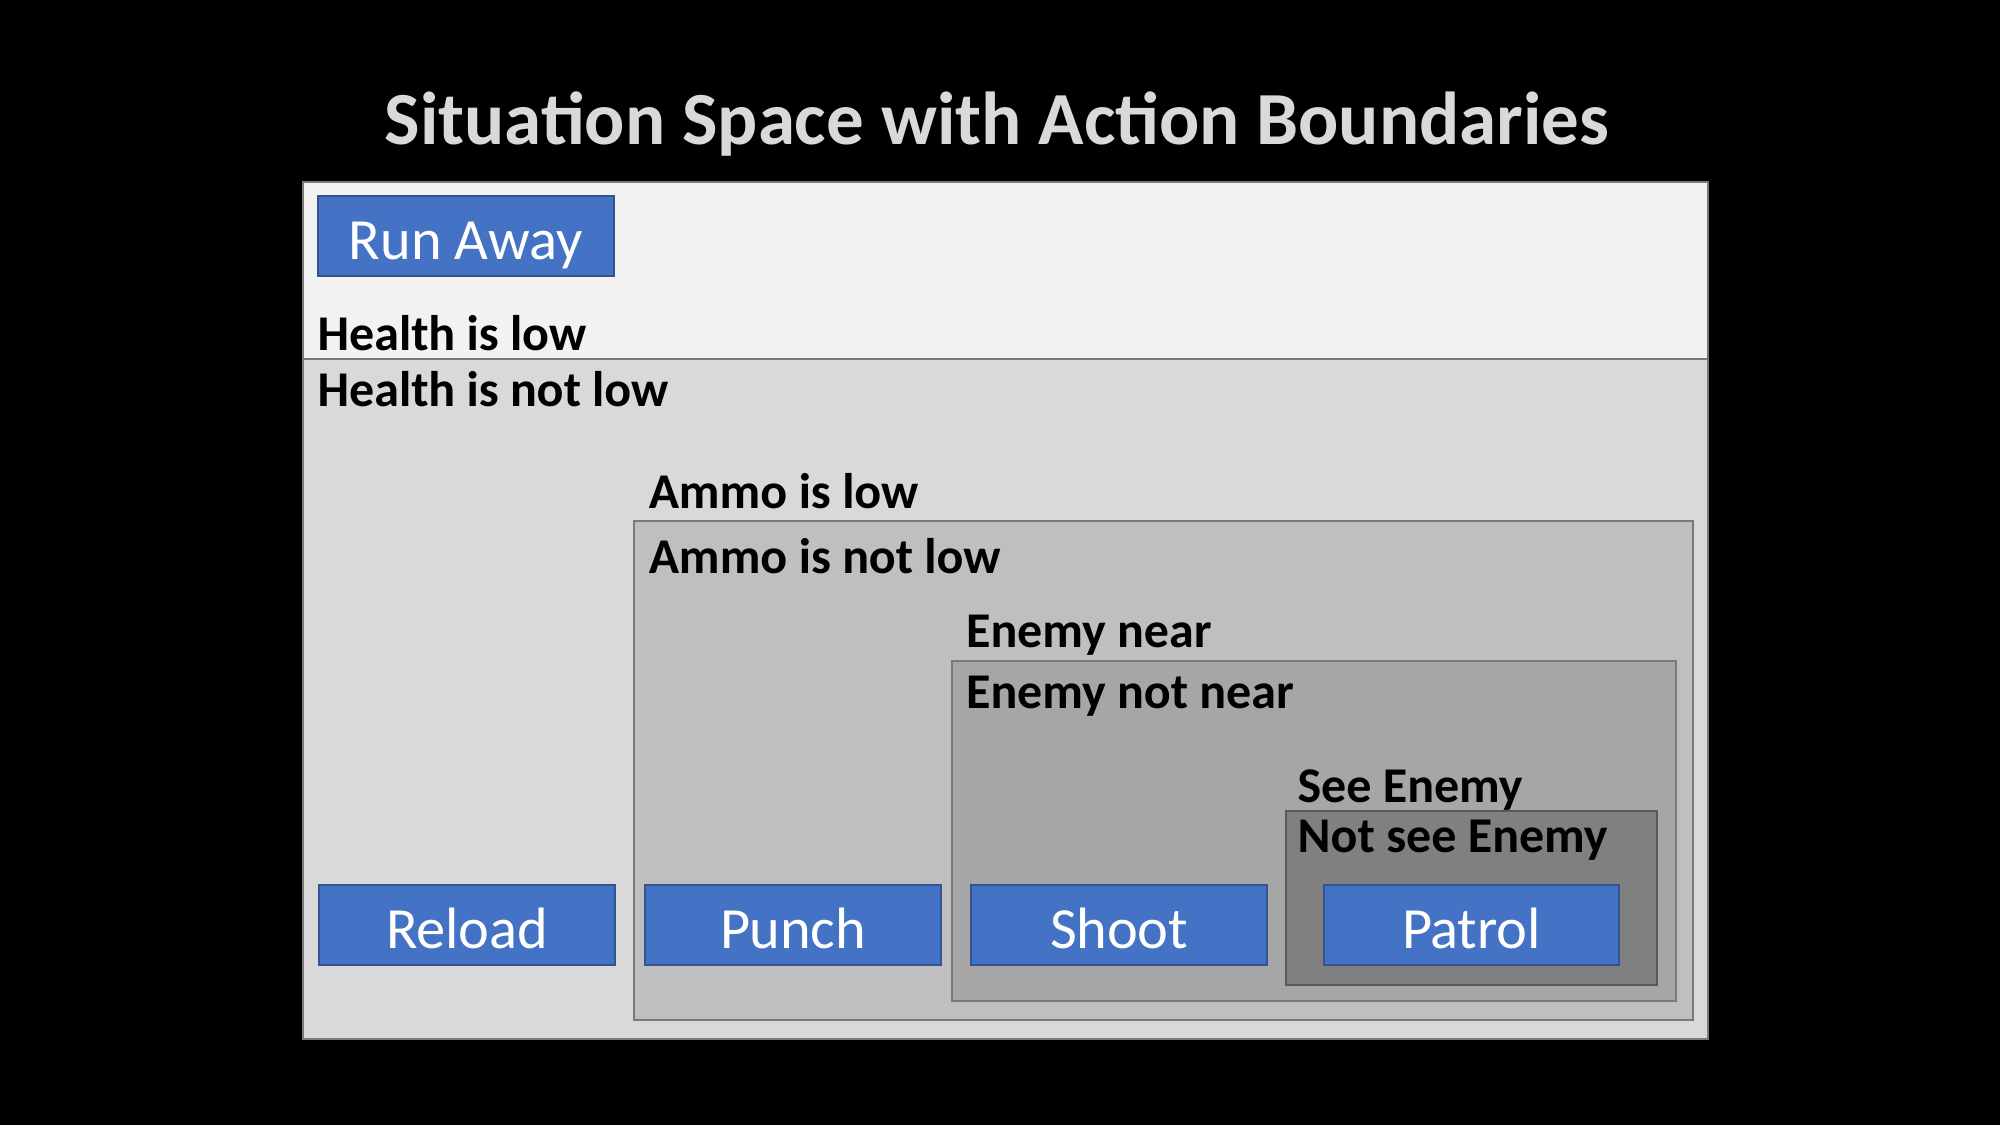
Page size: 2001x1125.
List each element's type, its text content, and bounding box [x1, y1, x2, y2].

text_box [951, 660, 1677, 1002]
text_box Health is low [303, 293, 670, 348]
text_box See Enemy [1282, 745, 1650, 795]
text_box Not see Enemy [1282, 795, 1650, 871]
text_box Ammo is not low [634, 515, 1049, 591]
text_box [302, 181, 1709, 358]
text_box Ammo is low [633, 451, 1001, 526]
text_box Run Away [317, 195, 615, 277]
text_box Enemy not near [951, 650, 1319, 726]
text_box Reload [318, 884, 616, 966]
text_box [302, 358, 1709, 1040]
text_box Situation Space with Action Boundaries [293, 62, 1702, 168]
text_box Enemy near [951, 590, 1319, 650]
text_box Punch [644, 884, 942, 966]
text_box [1285, 810, 1658, 986]
text_box Health is not low [303, 348, 720, 424]
text_box Shoot [970, 884, 1268, 966]
text_box [633, 520, 1694, 1021]
text_box Patrol [1323, 884, 1620, 966]
